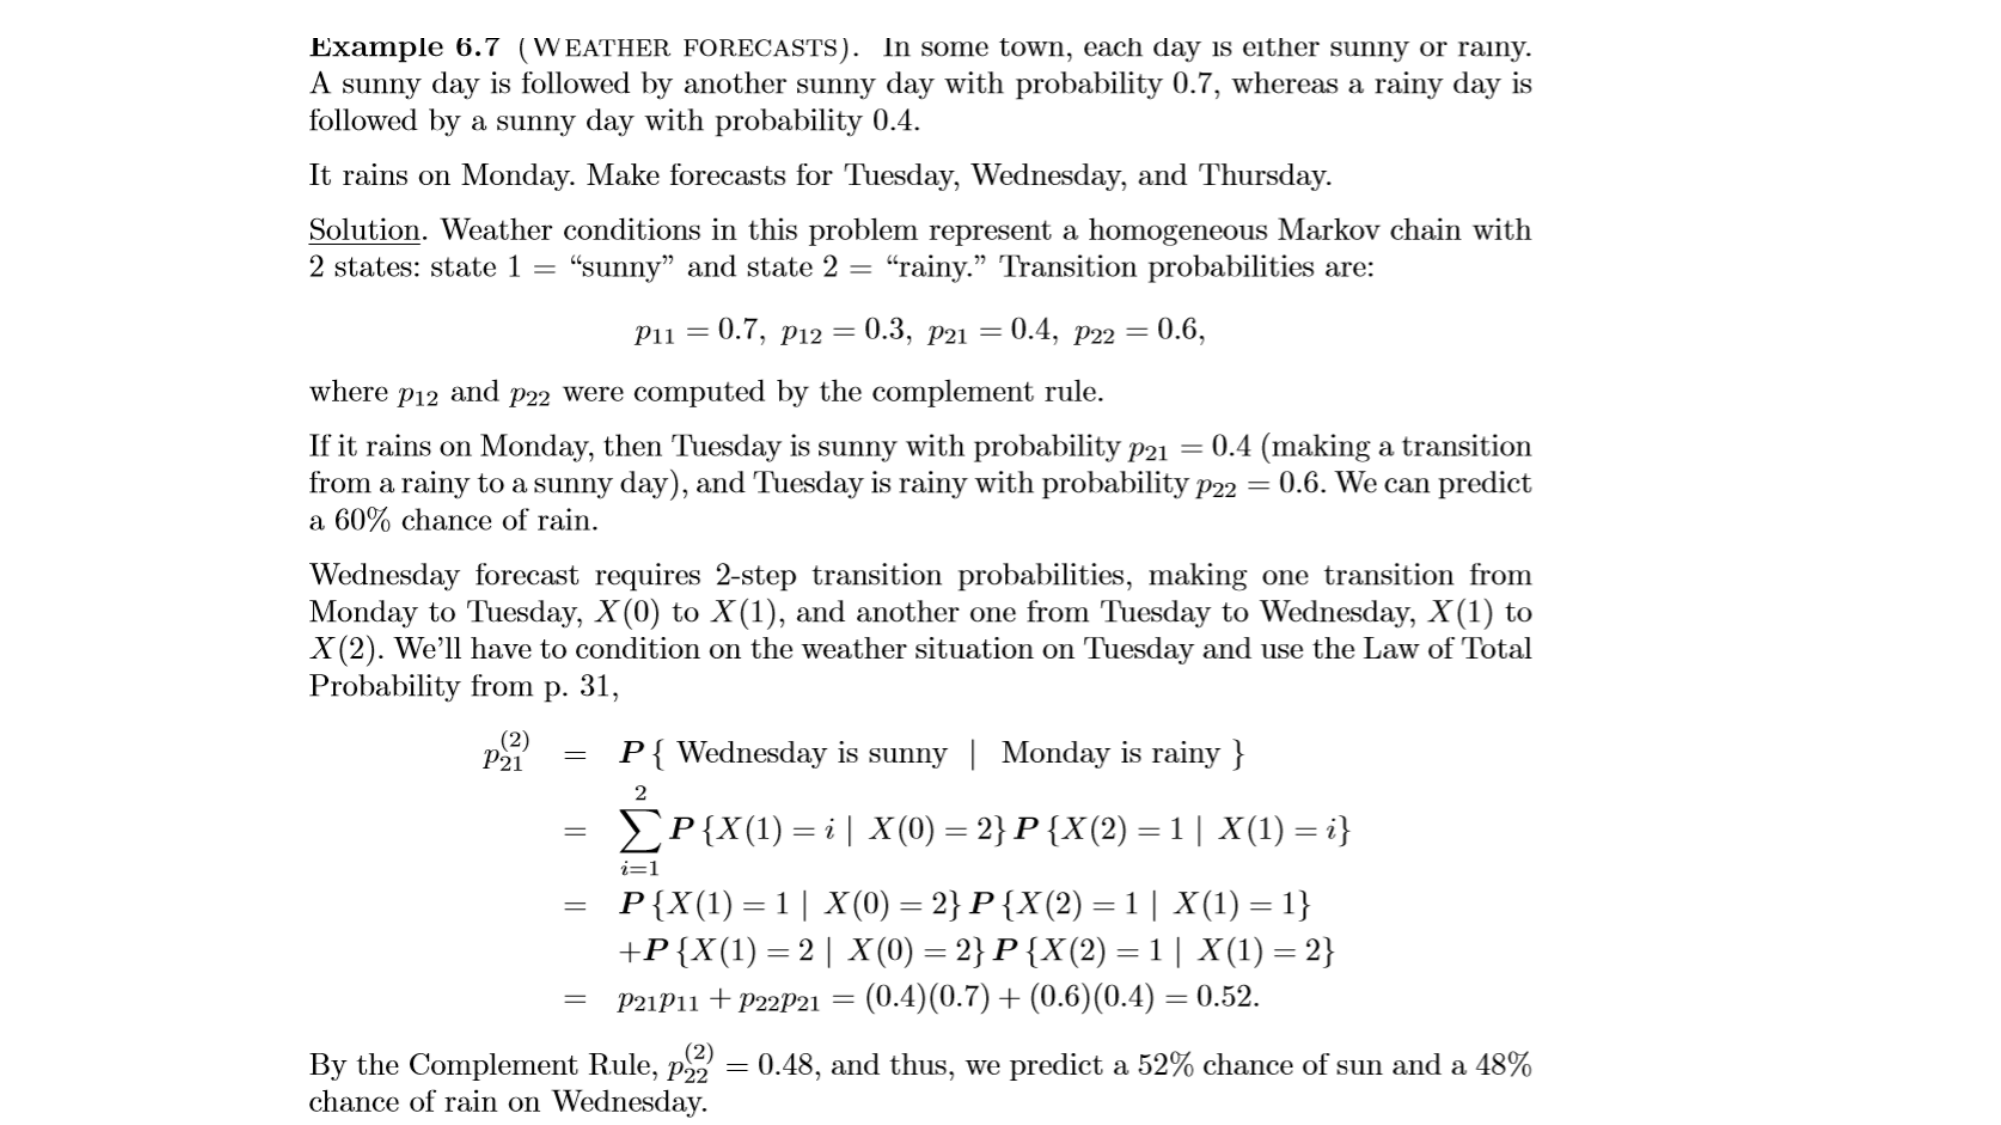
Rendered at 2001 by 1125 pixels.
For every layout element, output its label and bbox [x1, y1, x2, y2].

picture [258, 38, 1615, 1125]
